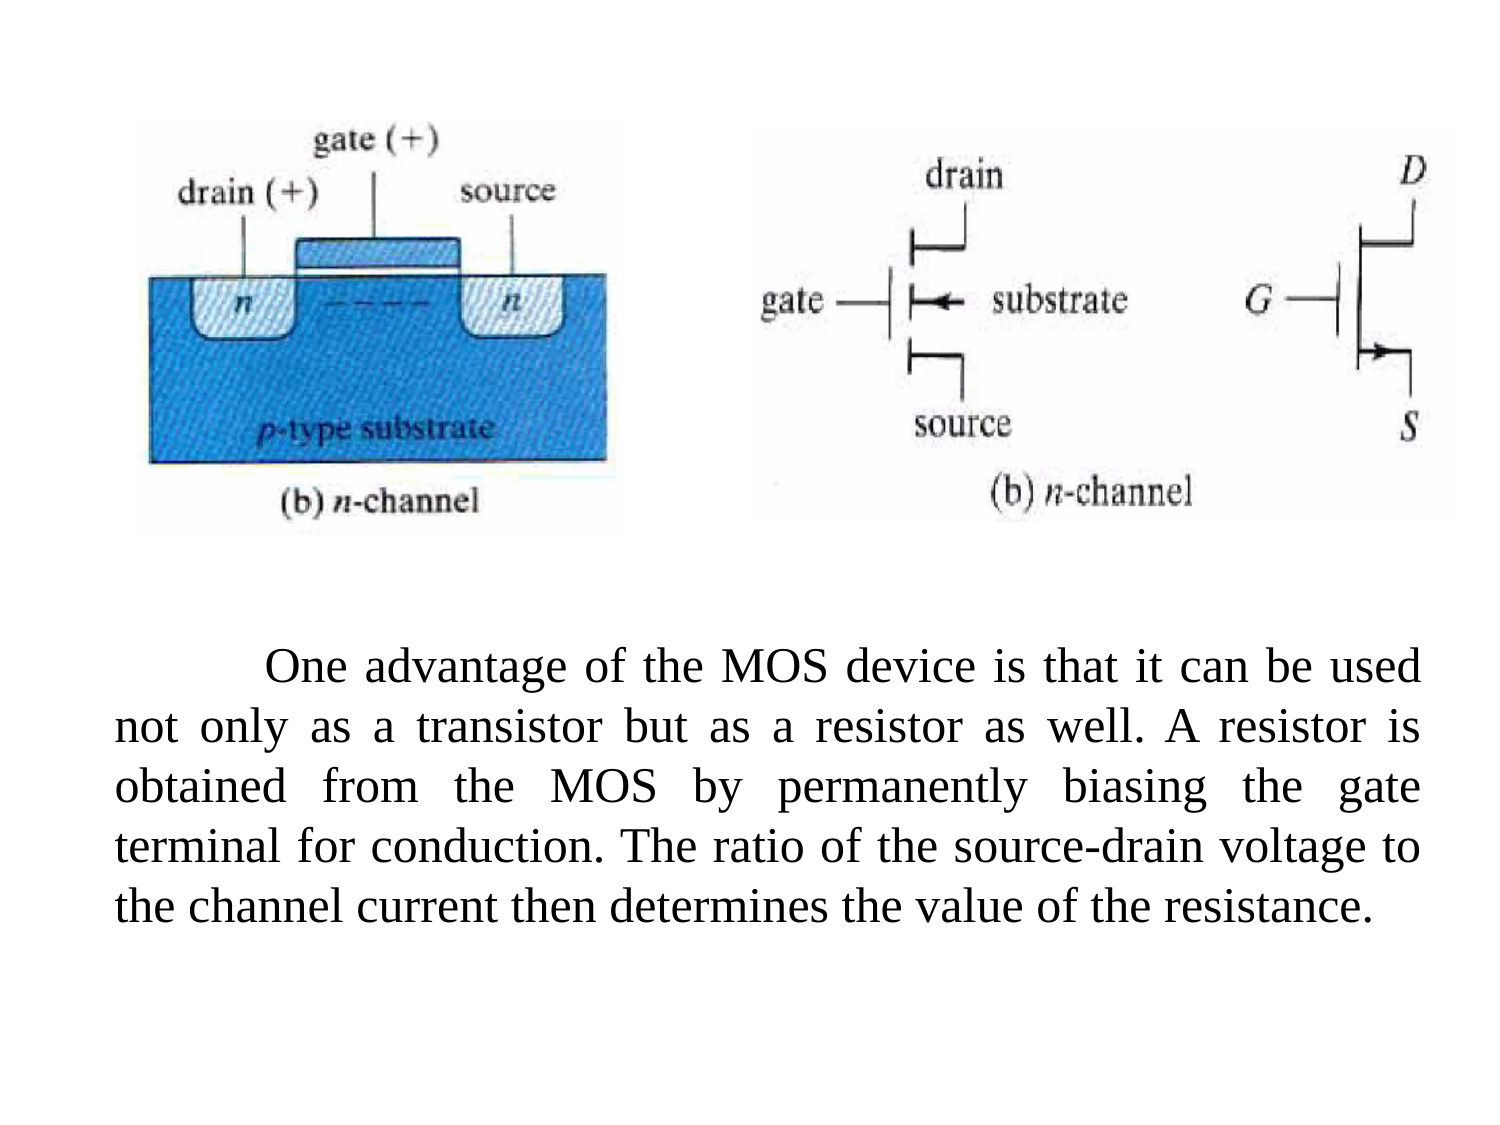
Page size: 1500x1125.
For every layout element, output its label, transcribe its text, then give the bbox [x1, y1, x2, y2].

text_box One advantage of the MOS device is that it can be used not only as a transistor but as a resistor as well. A resistor is obtained from the MOS by permanently biasing the gate terminal for conduction. The ratio of the source-drain voltage to the channel current then determines the value of the resistance. [99, 624, 1438, 940]
picture [749, 124, 1455, 523]
picture [137, 118, 626, 538]
